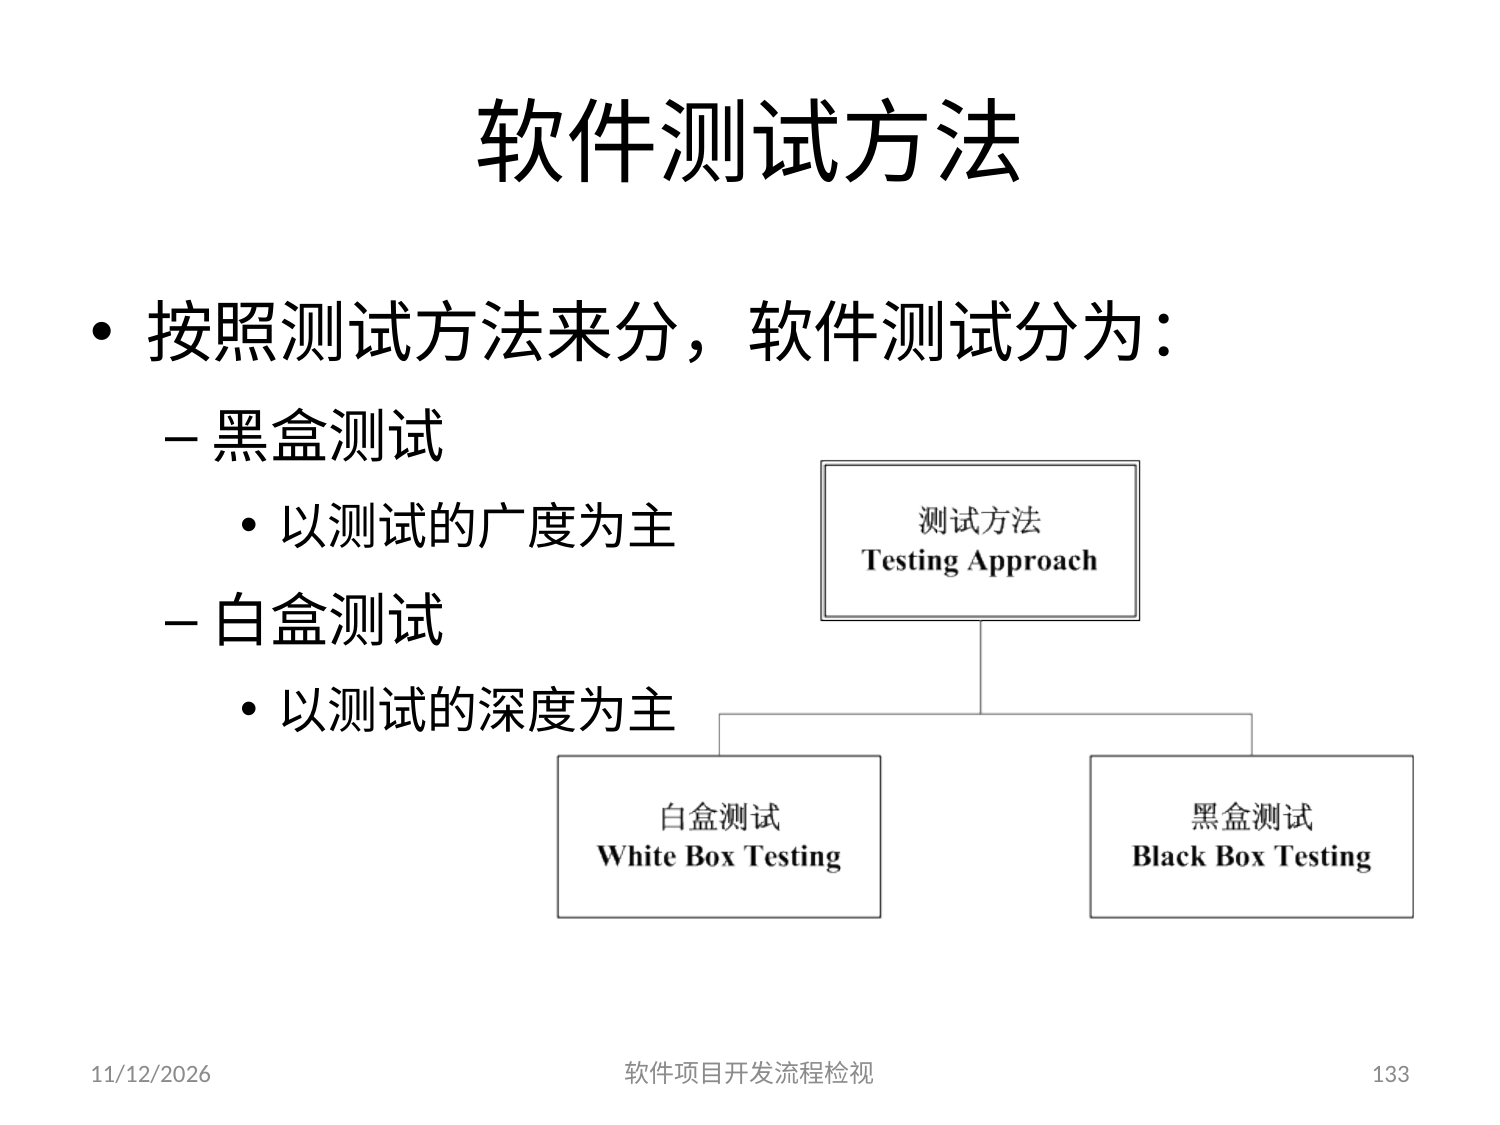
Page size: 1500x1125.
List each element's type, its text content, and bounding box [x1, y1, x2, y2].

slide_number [75, 1042, 425, 1103]
picture [524, 454, 1448, 941]
footer 软件项目开发流程检视 [512, 1042, 988, 1103]
slide_number 133 [1074, 1042, 1425, 1103]
list 按照测试方法来分，软件测试分为： 黑盒测试 以测试的广度为主 白盒测试 以测试的深度为主 [75, 262, 1425, 1005]
title 软件测试方法 [75, 45, 1425, 233]
